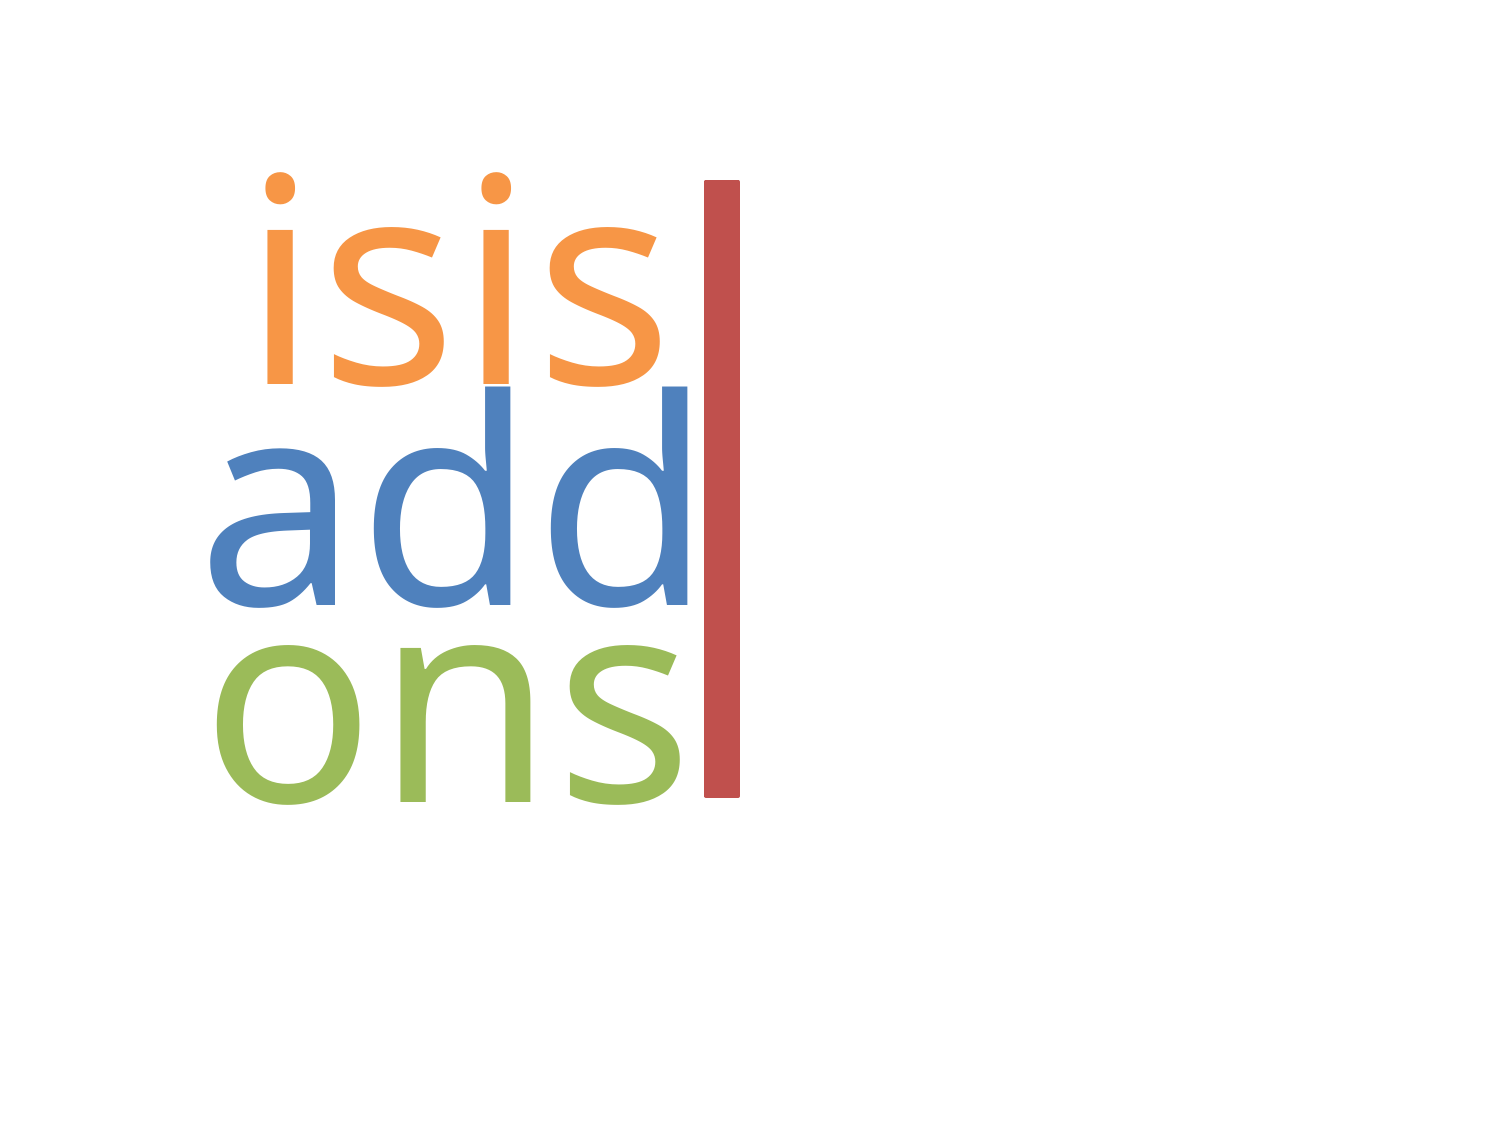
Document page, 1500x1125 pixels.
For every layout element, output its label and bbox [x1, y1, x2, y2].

text_box [203, 90, 739, 871]
